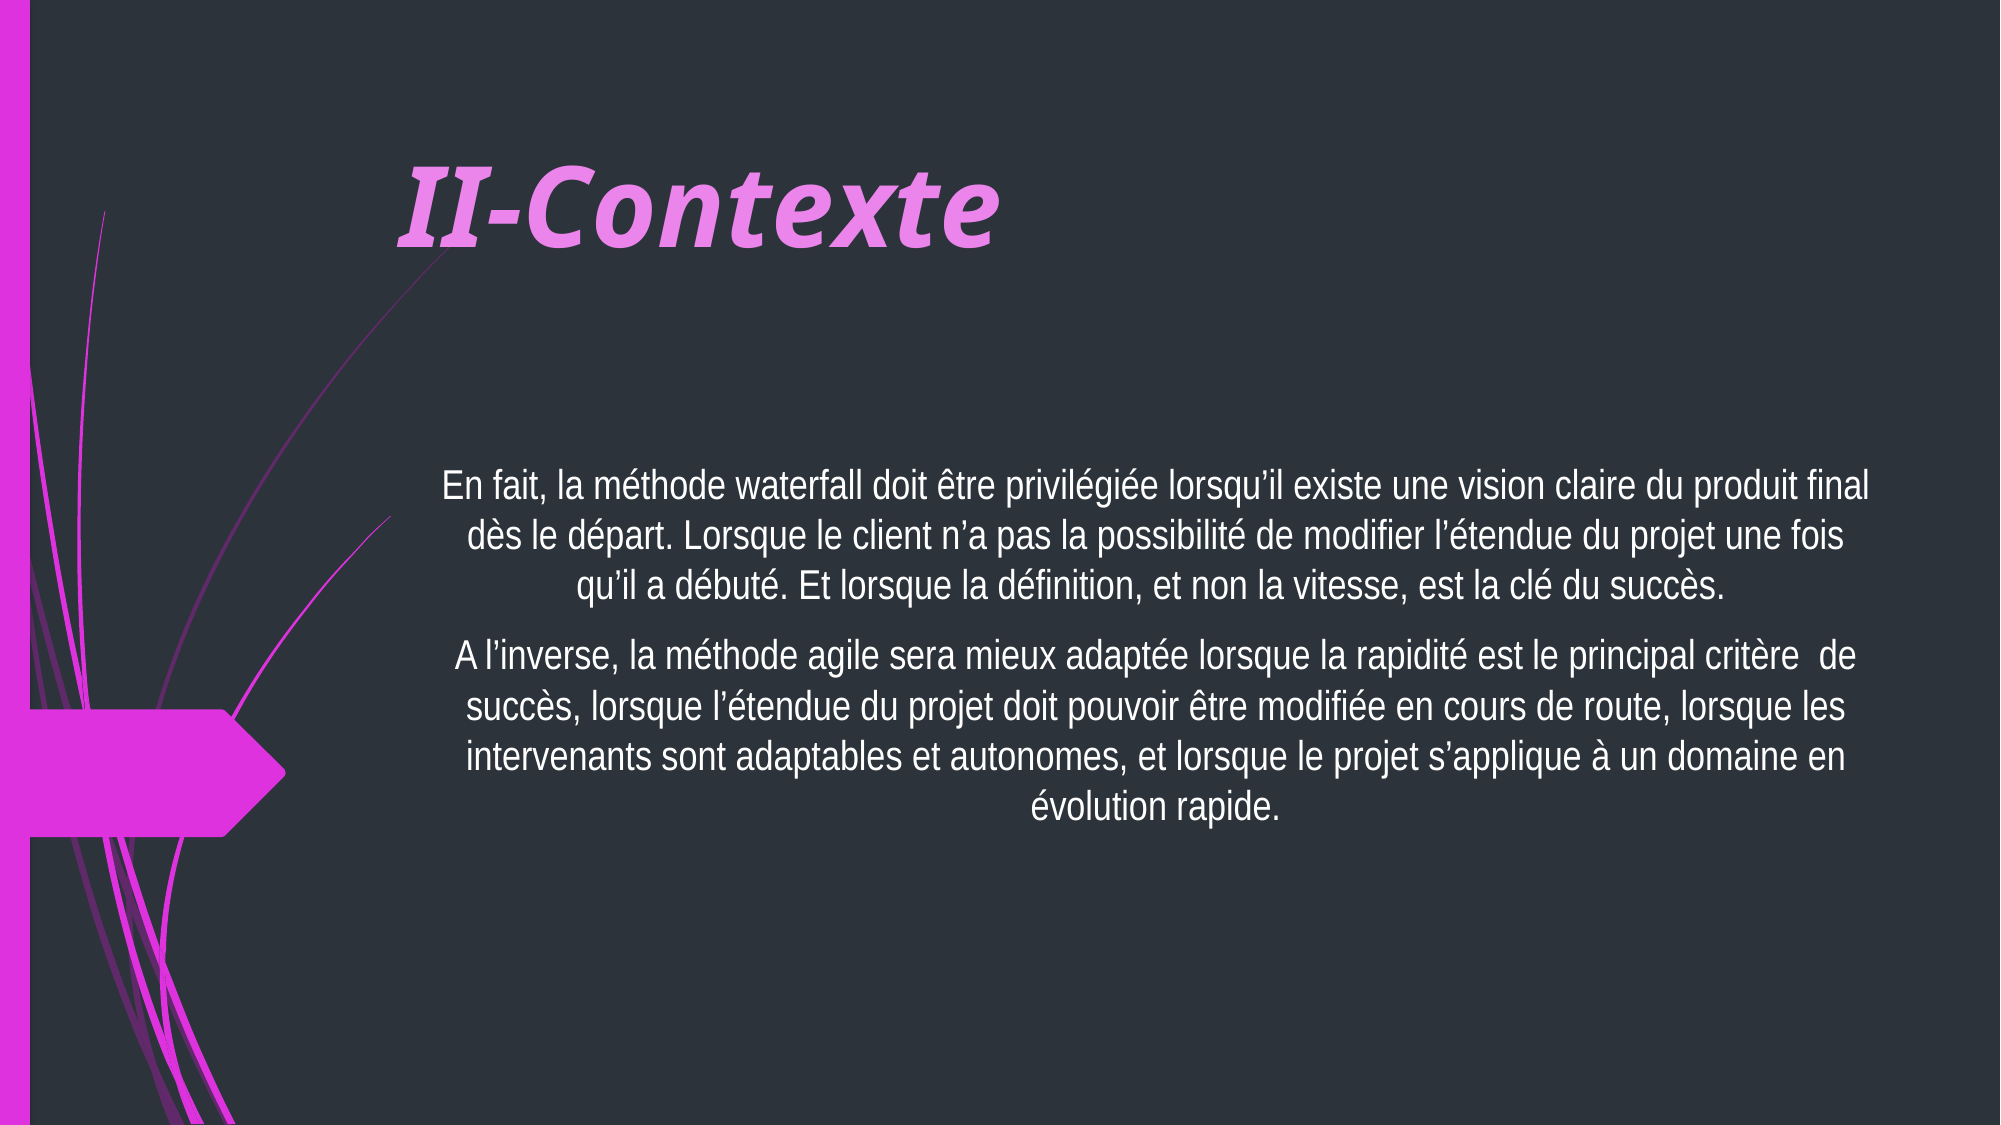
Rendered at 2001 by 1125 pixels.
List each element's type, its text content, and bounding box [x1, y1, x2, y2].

title II-Contexte [385, 122, 1849, 413]
subtitle En fait, la méthode waterfall doit être privilégiée lorsqu’il existe une vision claire du produit final dès le départ. Lorsque le client n’a pas la possibilité de modifier l’étendue du projet une fois qu’il a débuté. Et lorsque la définition, et non la vitesse, est la clé du succès. A l’inverse, la méthode agile sera mieux adaptée lorsque la rapidité est le principal critère de succès, lorsque l’étendue du projet doit pouvoir être modifiée en cours de route, lorsque les intervenants sont adaptables et autonomes, et lorsque le projet s’applique à un domaine en évolution rapide. [424, 450, 1888, 969]
